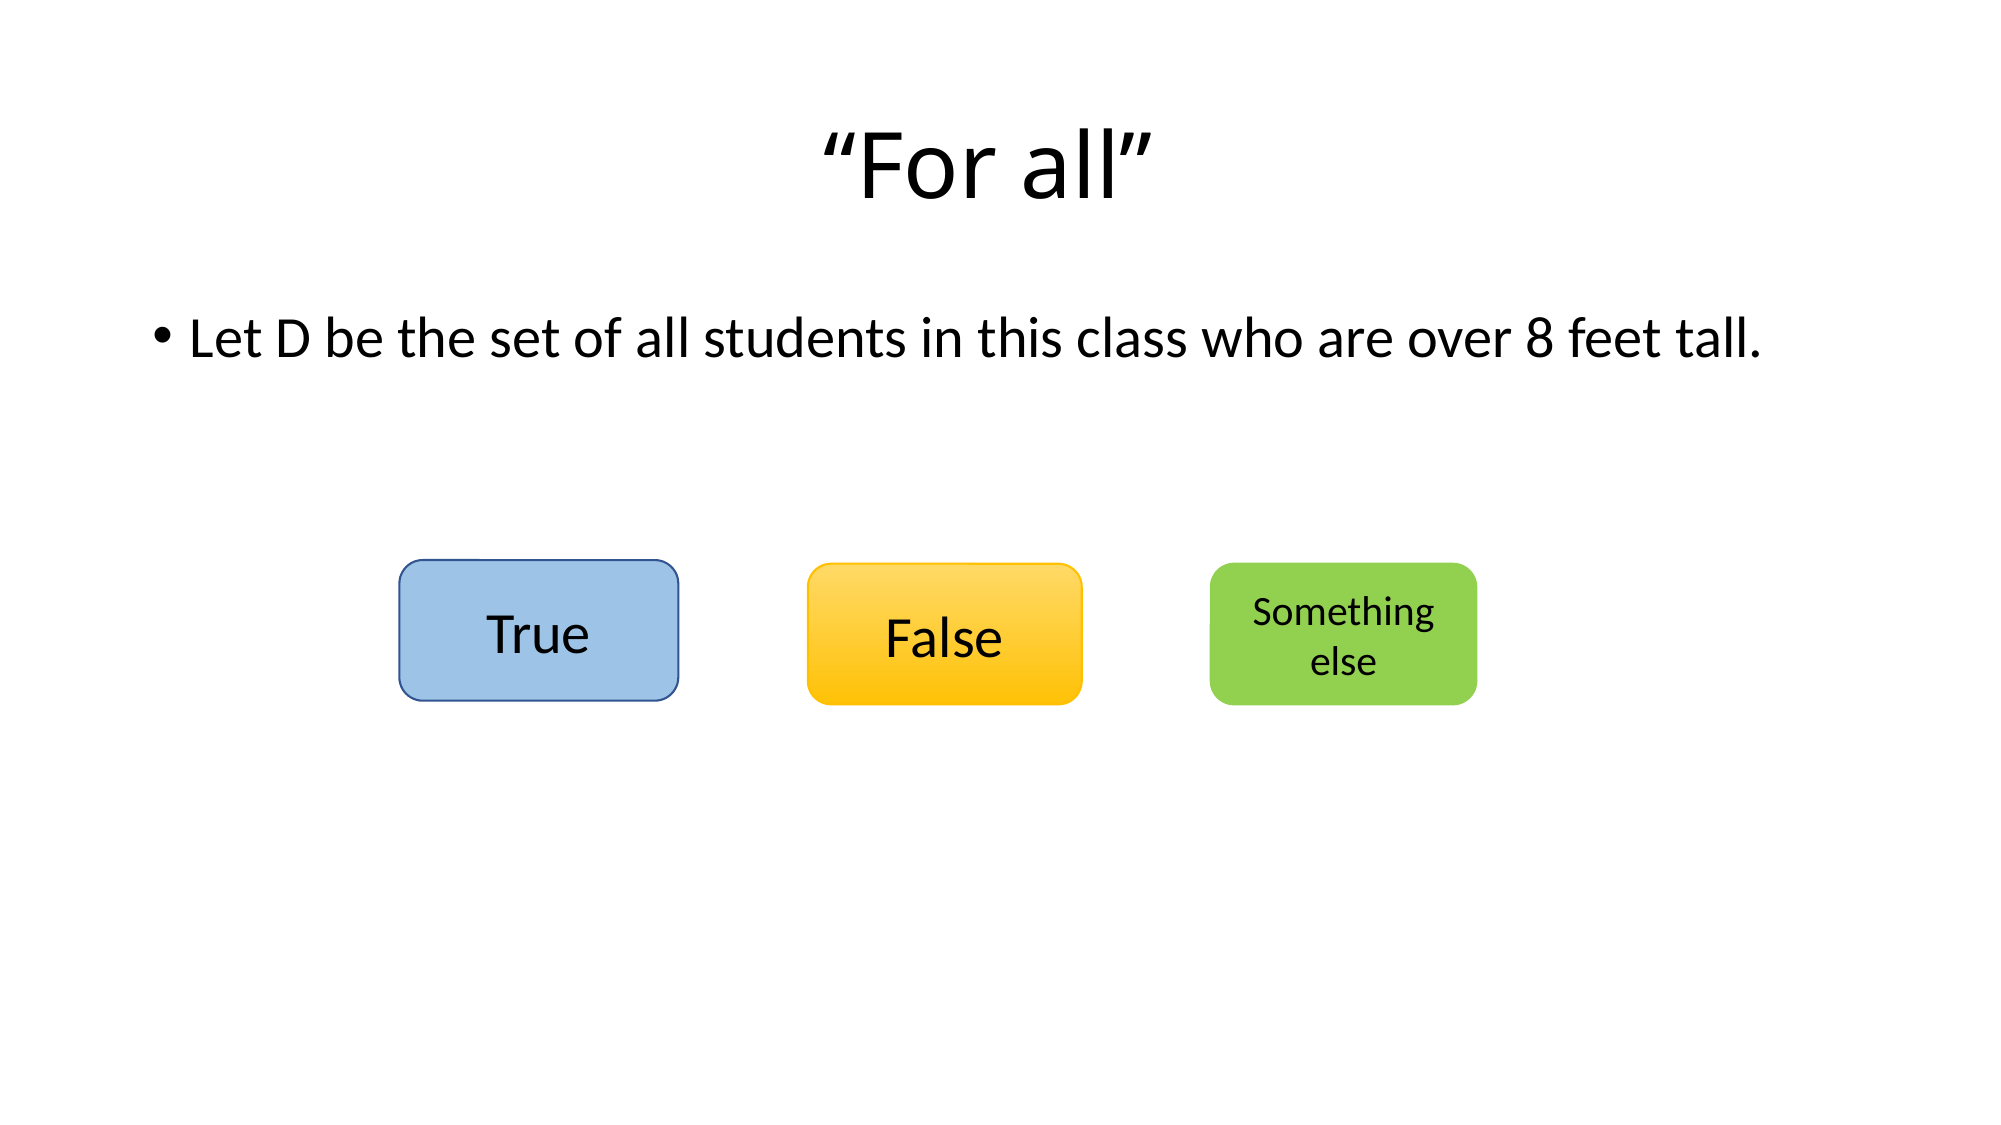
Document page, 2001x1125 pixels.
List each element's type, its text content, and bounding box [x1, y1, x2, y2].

text_box Something else [1209, 562, 1478, 706]
text_box False [806, 562, 1083, 706]
title “For all” [137, 59, 1863, 278]
text_box True [398, 558, 680, 702]
